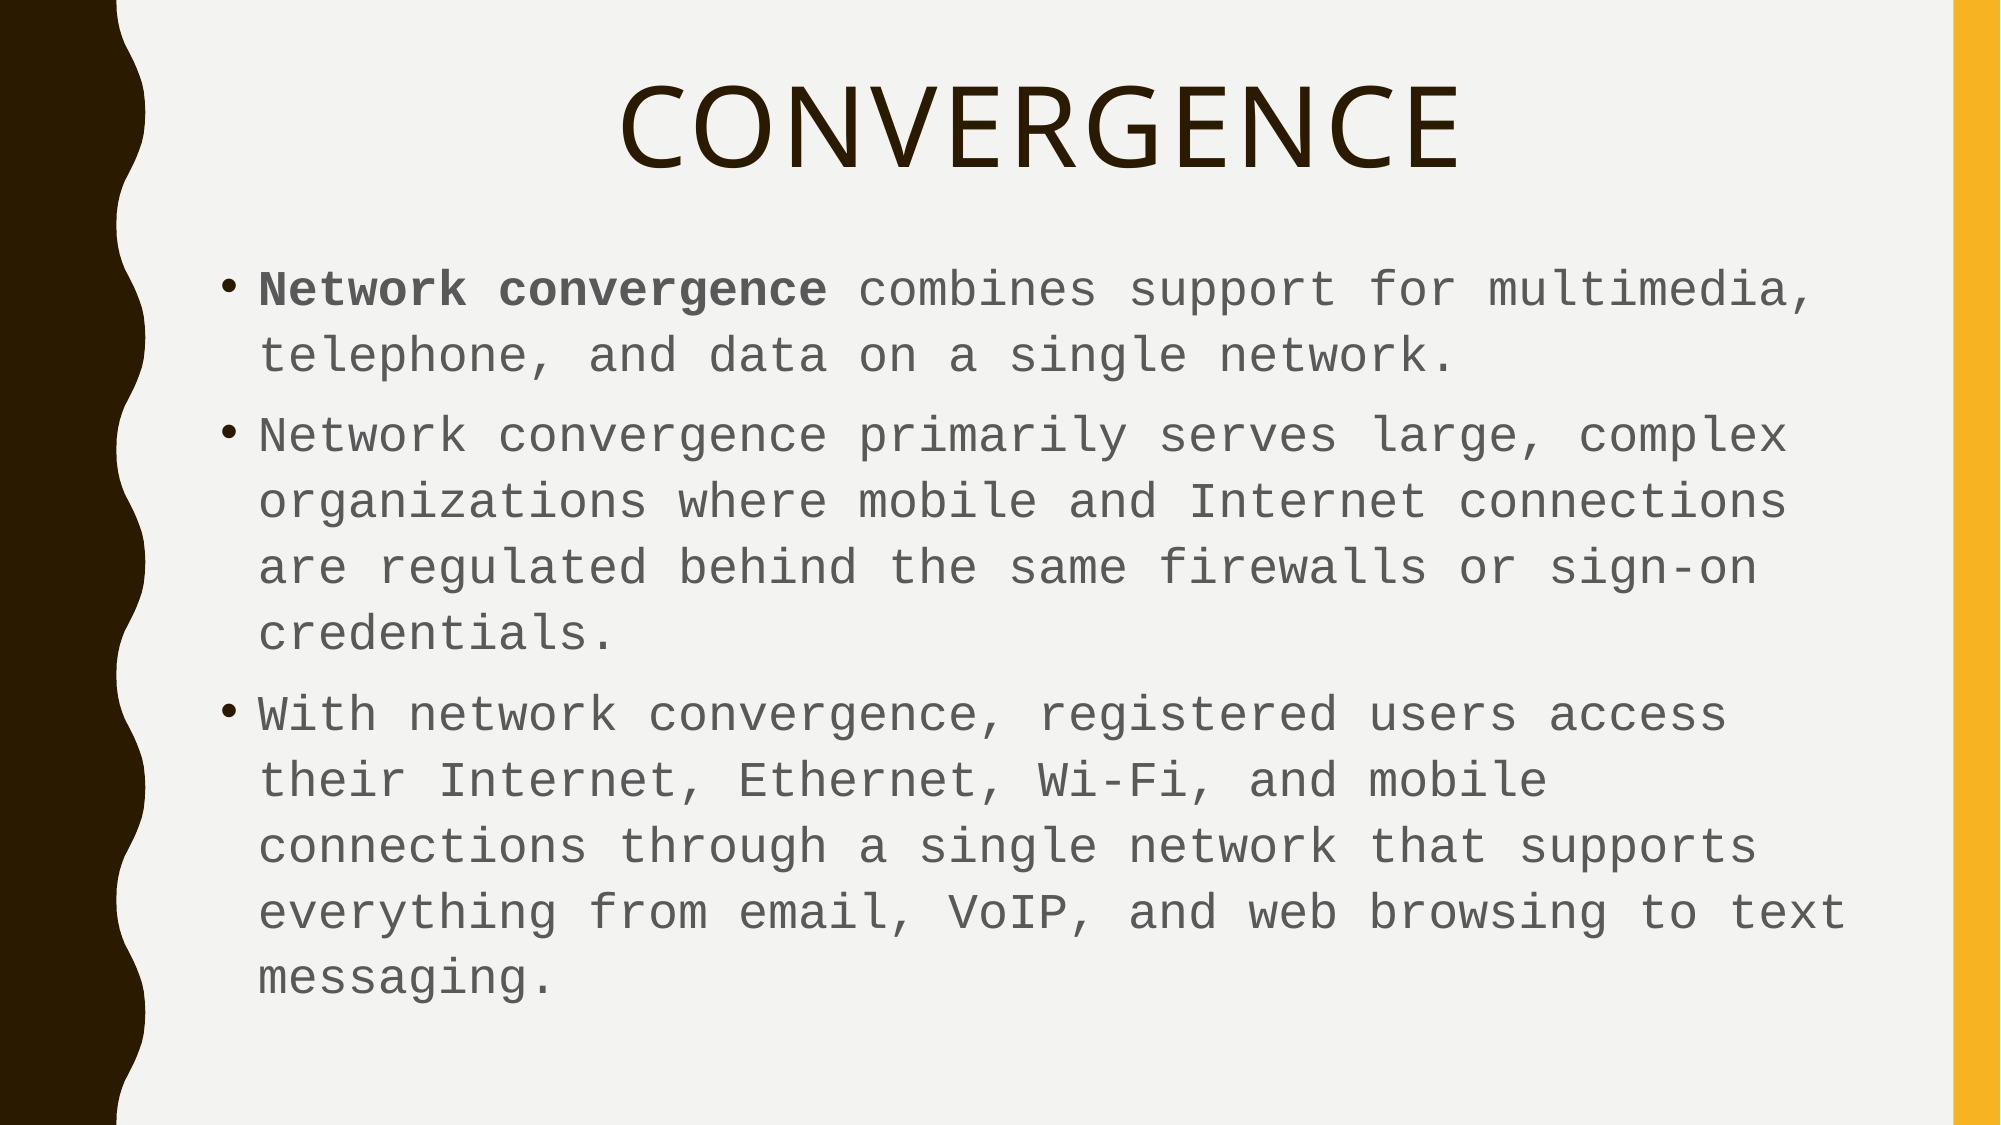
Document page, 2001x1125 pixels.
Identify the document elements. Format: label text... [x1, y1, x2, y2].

title Convergence [205, 62, 1875, 241]
list Network convergence combines support for multimedia, telephone, and data on a single network. Network convergence primarily serves large, complex organizations where mobile and Internet connections are regulated behind the same firewalls or sign-on credentials. With network convergence, registered users access their Internet, Ethernet, Wi-Fi, and mobile connections through a single network that supports everything from email, VoIP, and web browsing to text messaging. [205, 241, 1875, 1013]
